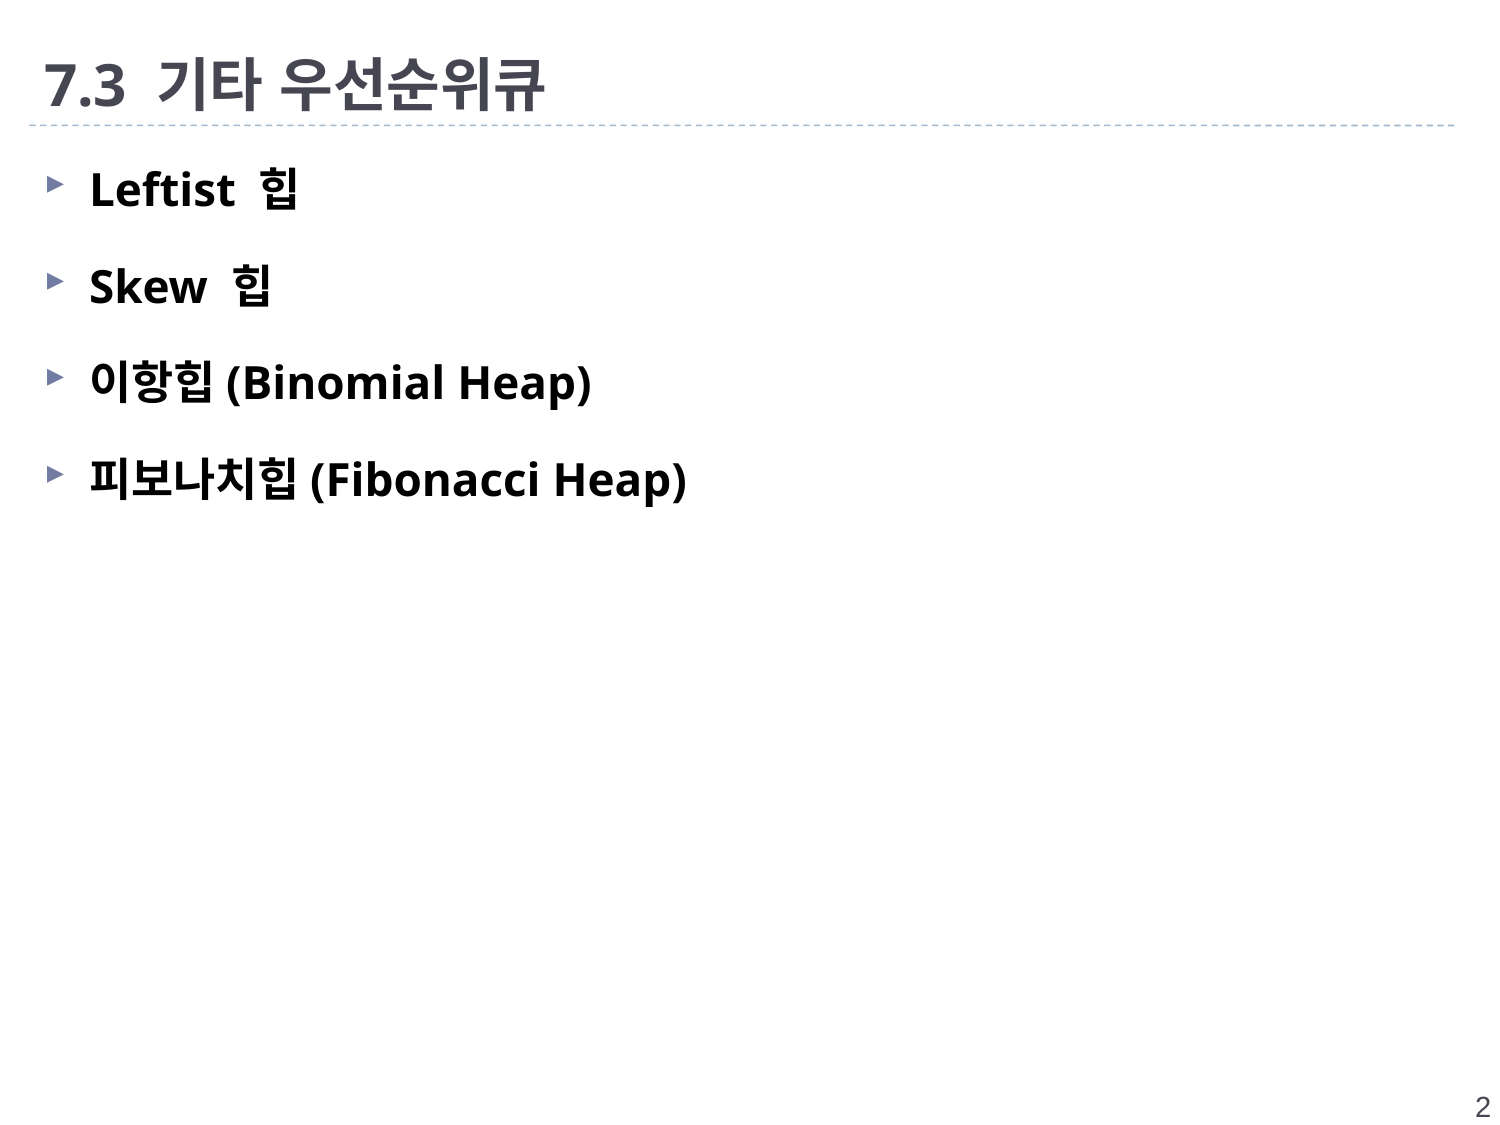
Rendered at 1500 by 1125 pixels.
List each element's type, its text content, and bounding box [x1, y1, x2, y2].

title 7.3 기타 우선순위큐 [29, 24, 1471, 126]
list Leftist 힙 Skew 힙 이항힙(Binomial Heap) 피보나치힙(Fibonacci Heap) [29, 137, 1471, 1094]
slide_number 2 [1180, 1081, 1500, 1125]
